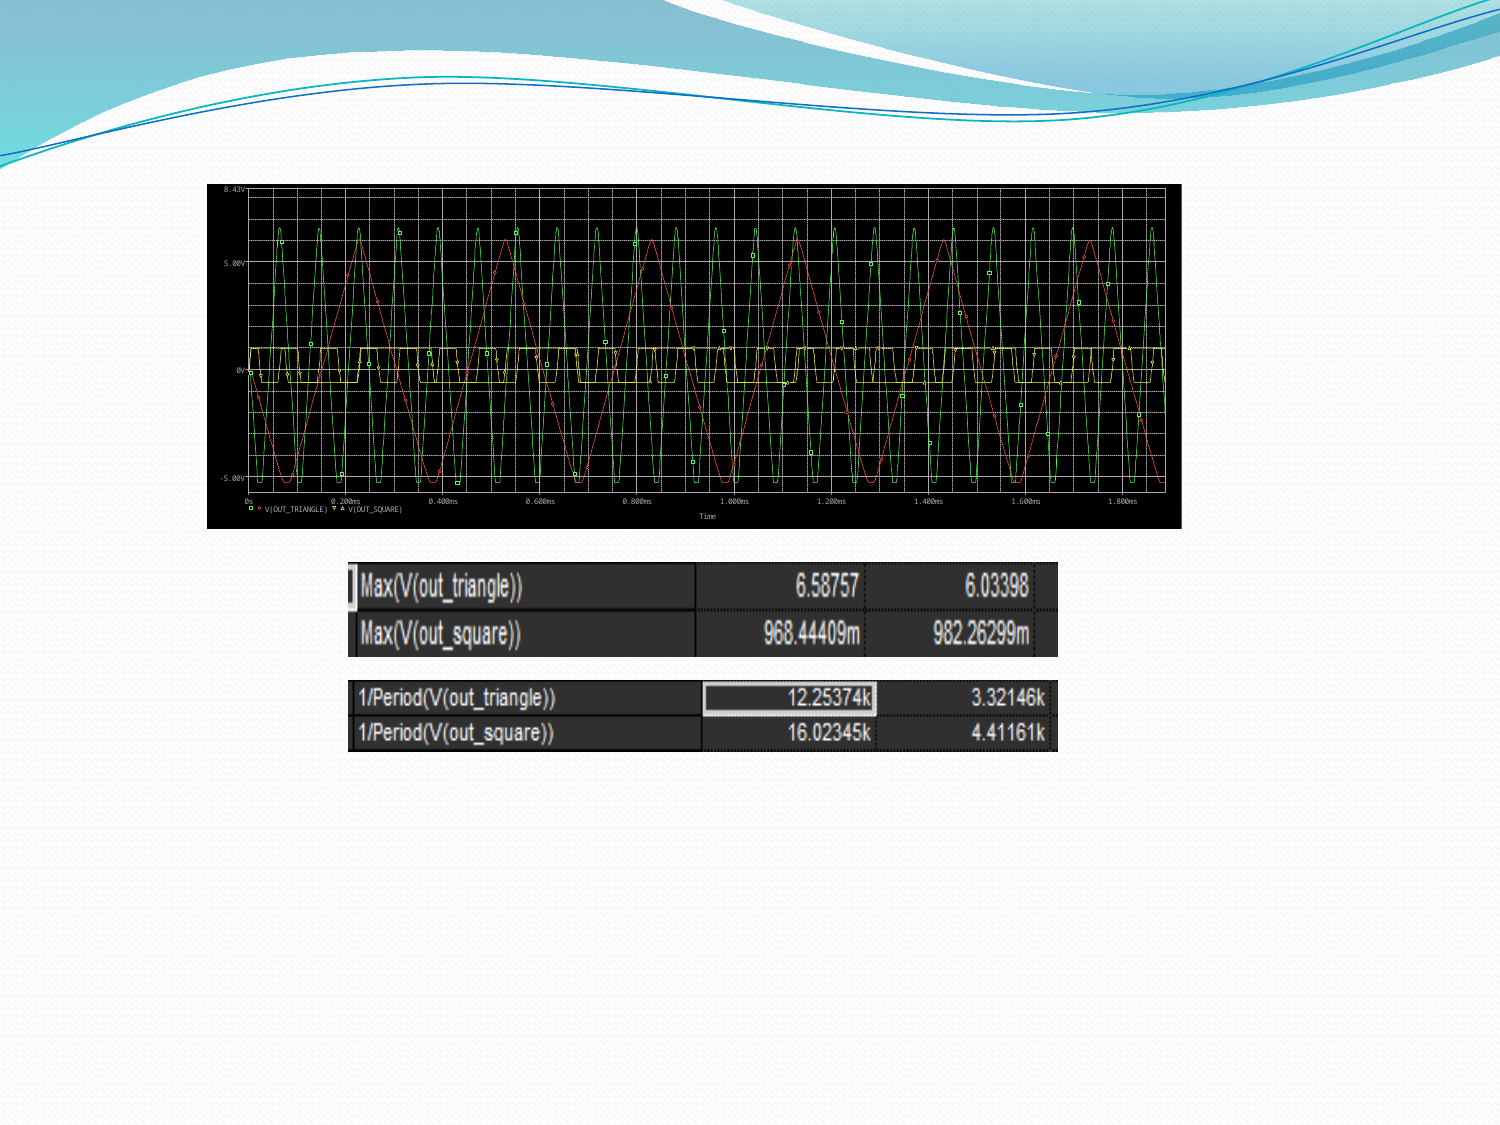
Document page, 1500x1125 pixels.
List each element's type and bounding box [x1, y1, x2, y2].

picture [206, 184, 1182, 529]
picture [348, 562, 1058, 658]
list [348, 680, 1058, 752]
